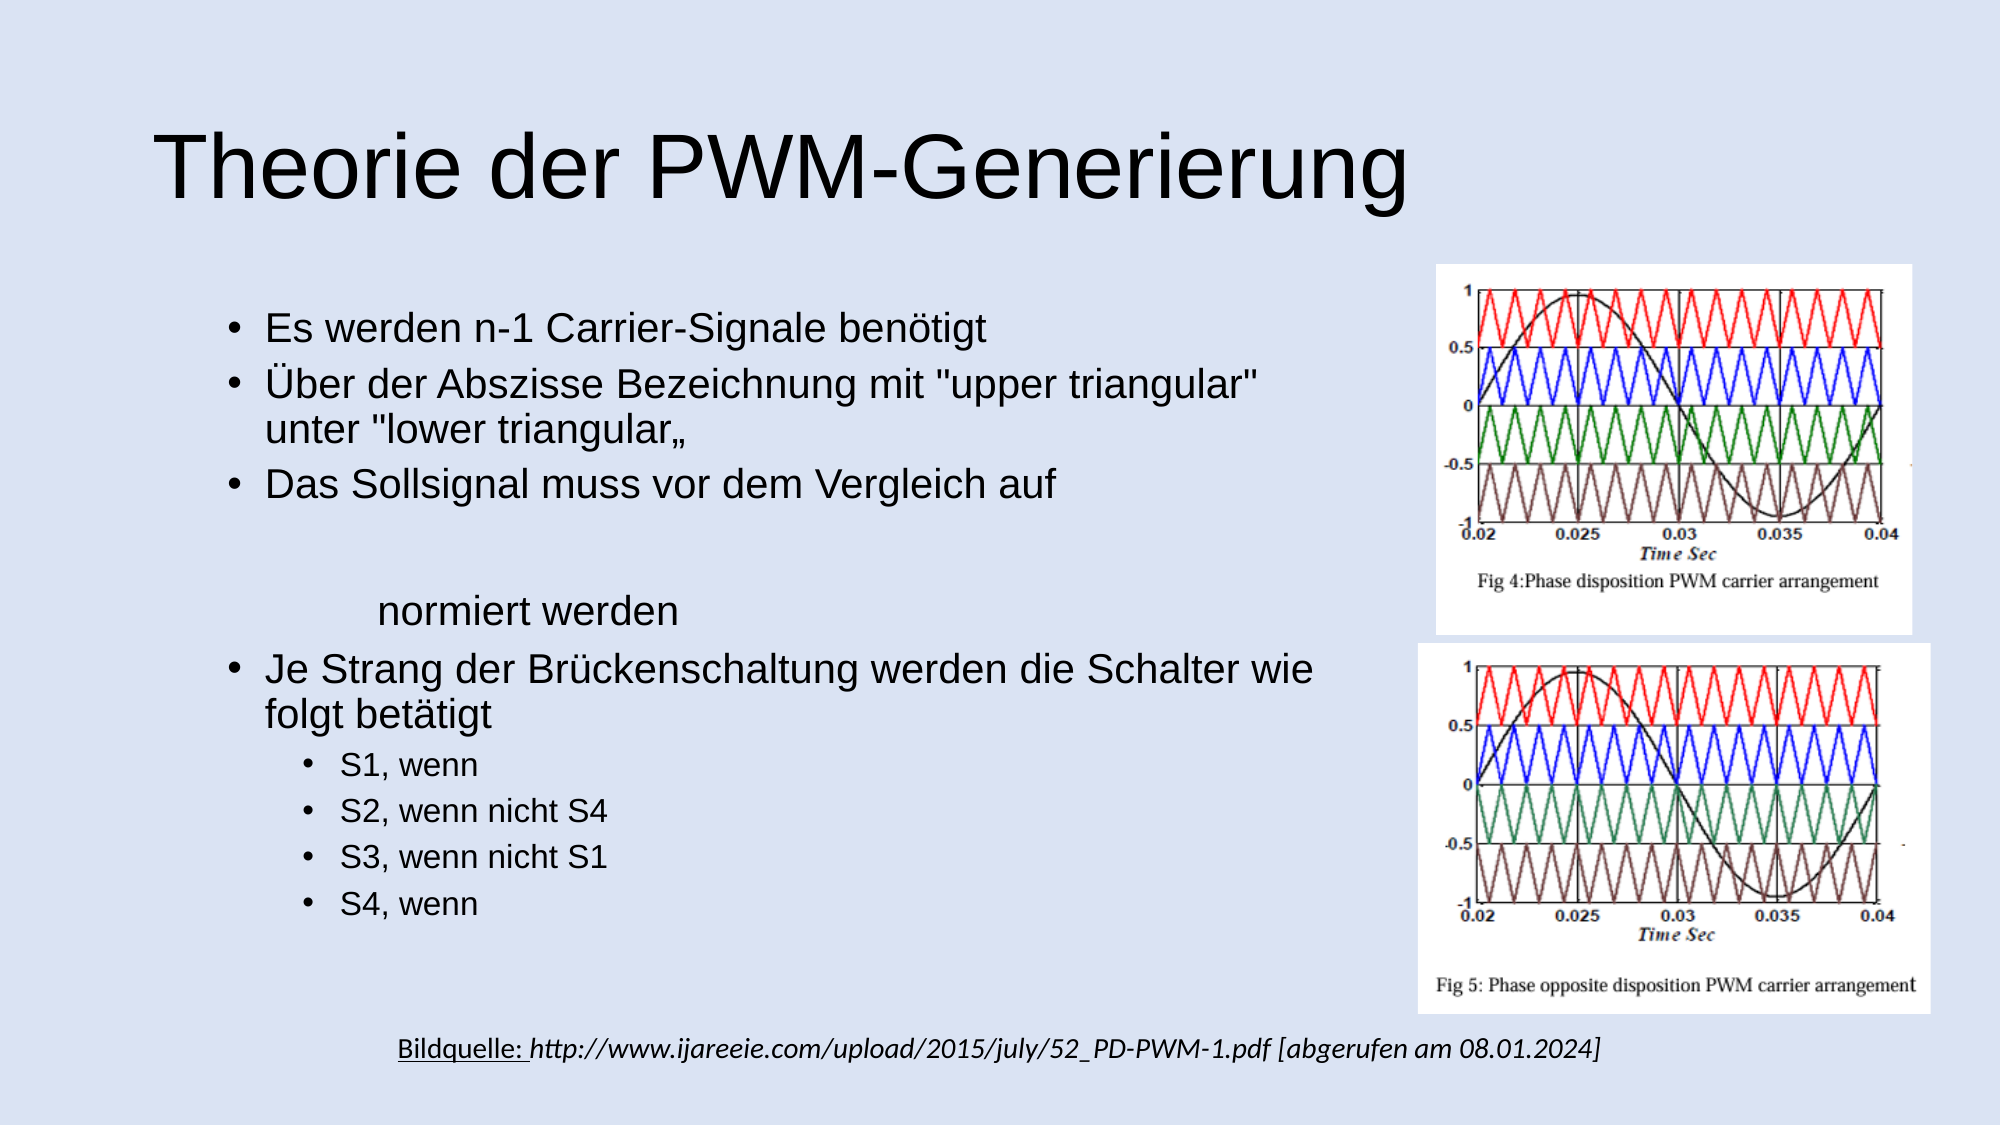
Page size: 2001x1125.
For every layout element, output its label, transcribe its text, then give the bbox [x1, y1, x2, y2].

title Theorie der PWM-Generierung [137, 59, 1863, 278]
text_box Bildquelle: http://www.ijareeie.com/upload/2015/july/52_PD-PWM-1.pdf [abgerufen am 08.01.2024] [382, 1022, 1618, 1072]
picture [1417, 643, 1931, 1014]
picture [1435, 264, 1913, 635]
